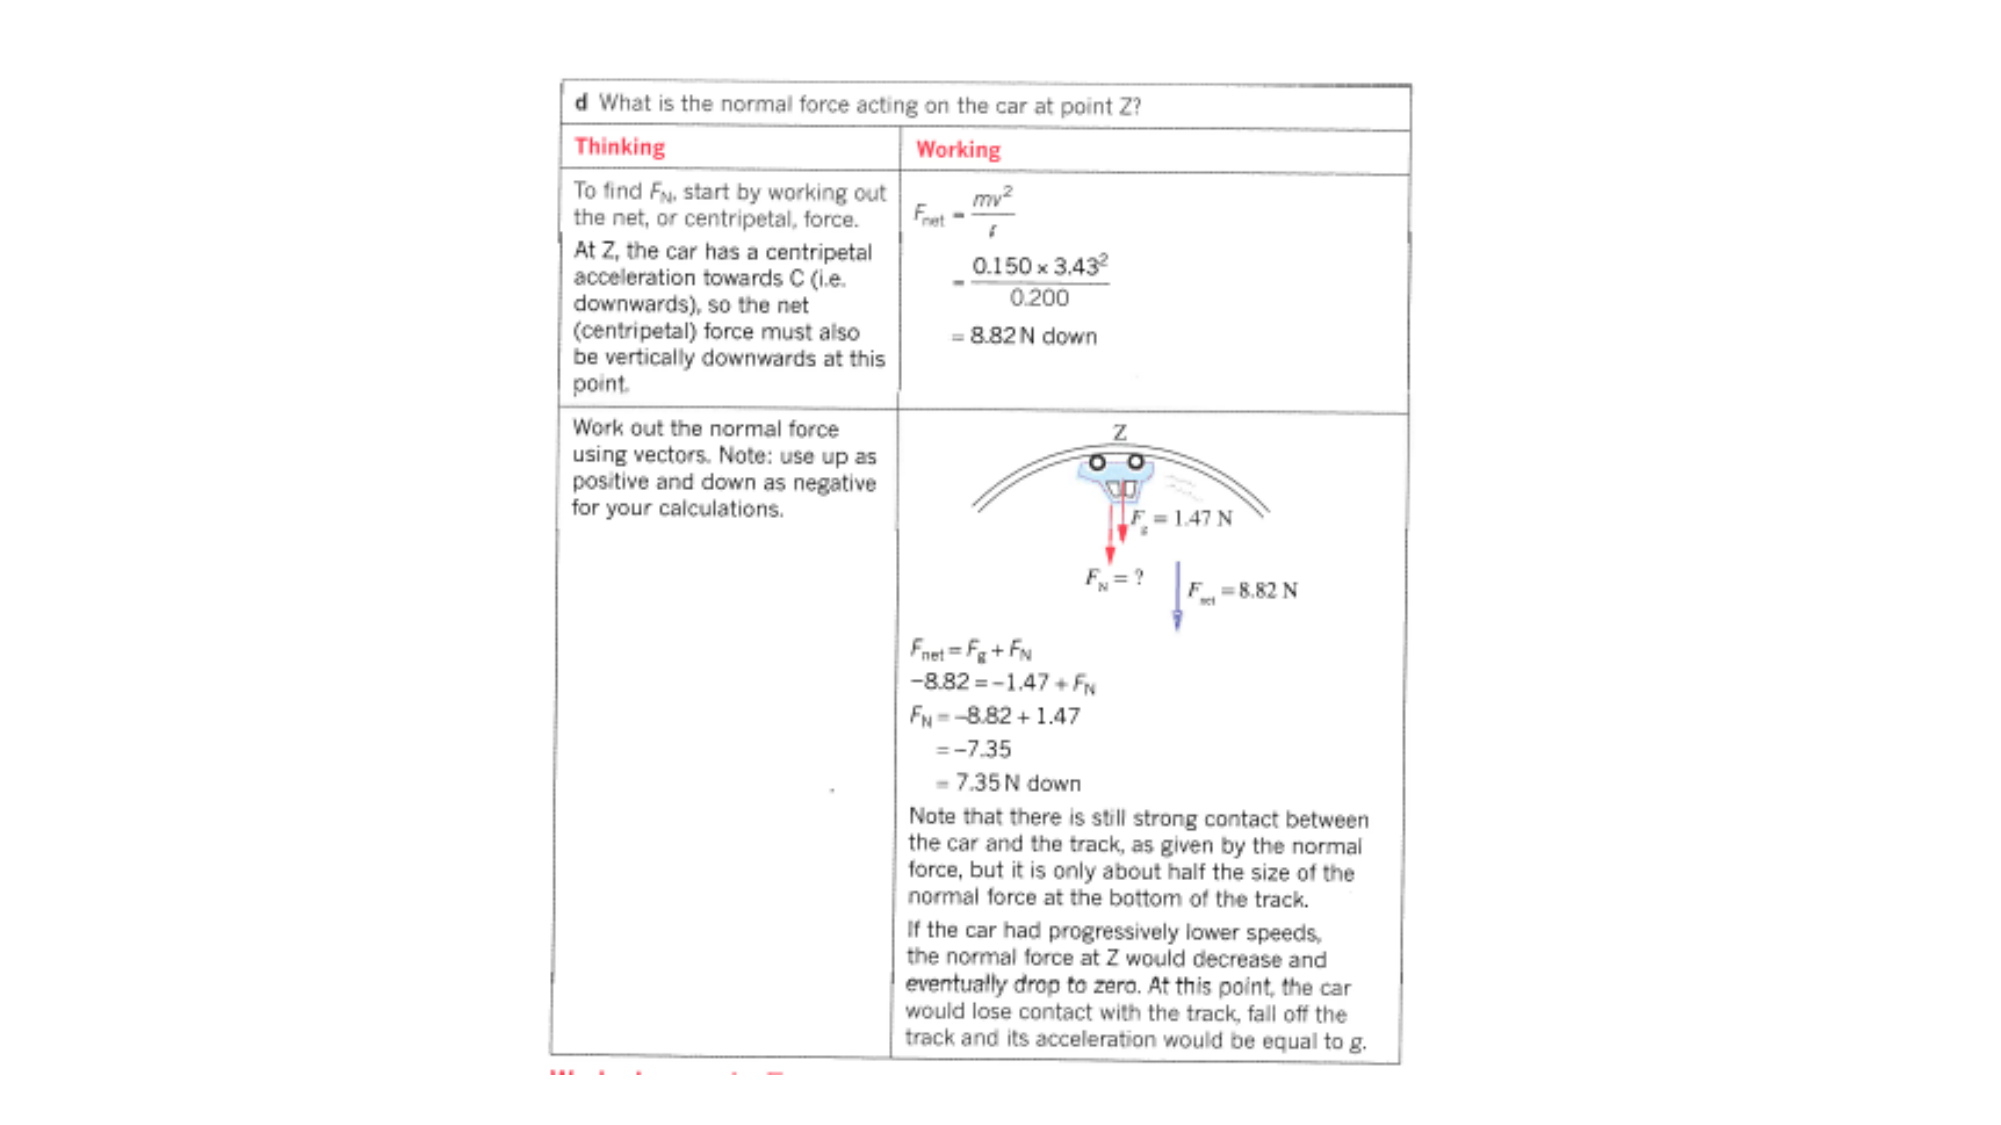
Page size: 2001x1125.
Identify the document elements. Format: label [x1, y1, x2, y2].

picture [498, 49, 1501, 1076]
